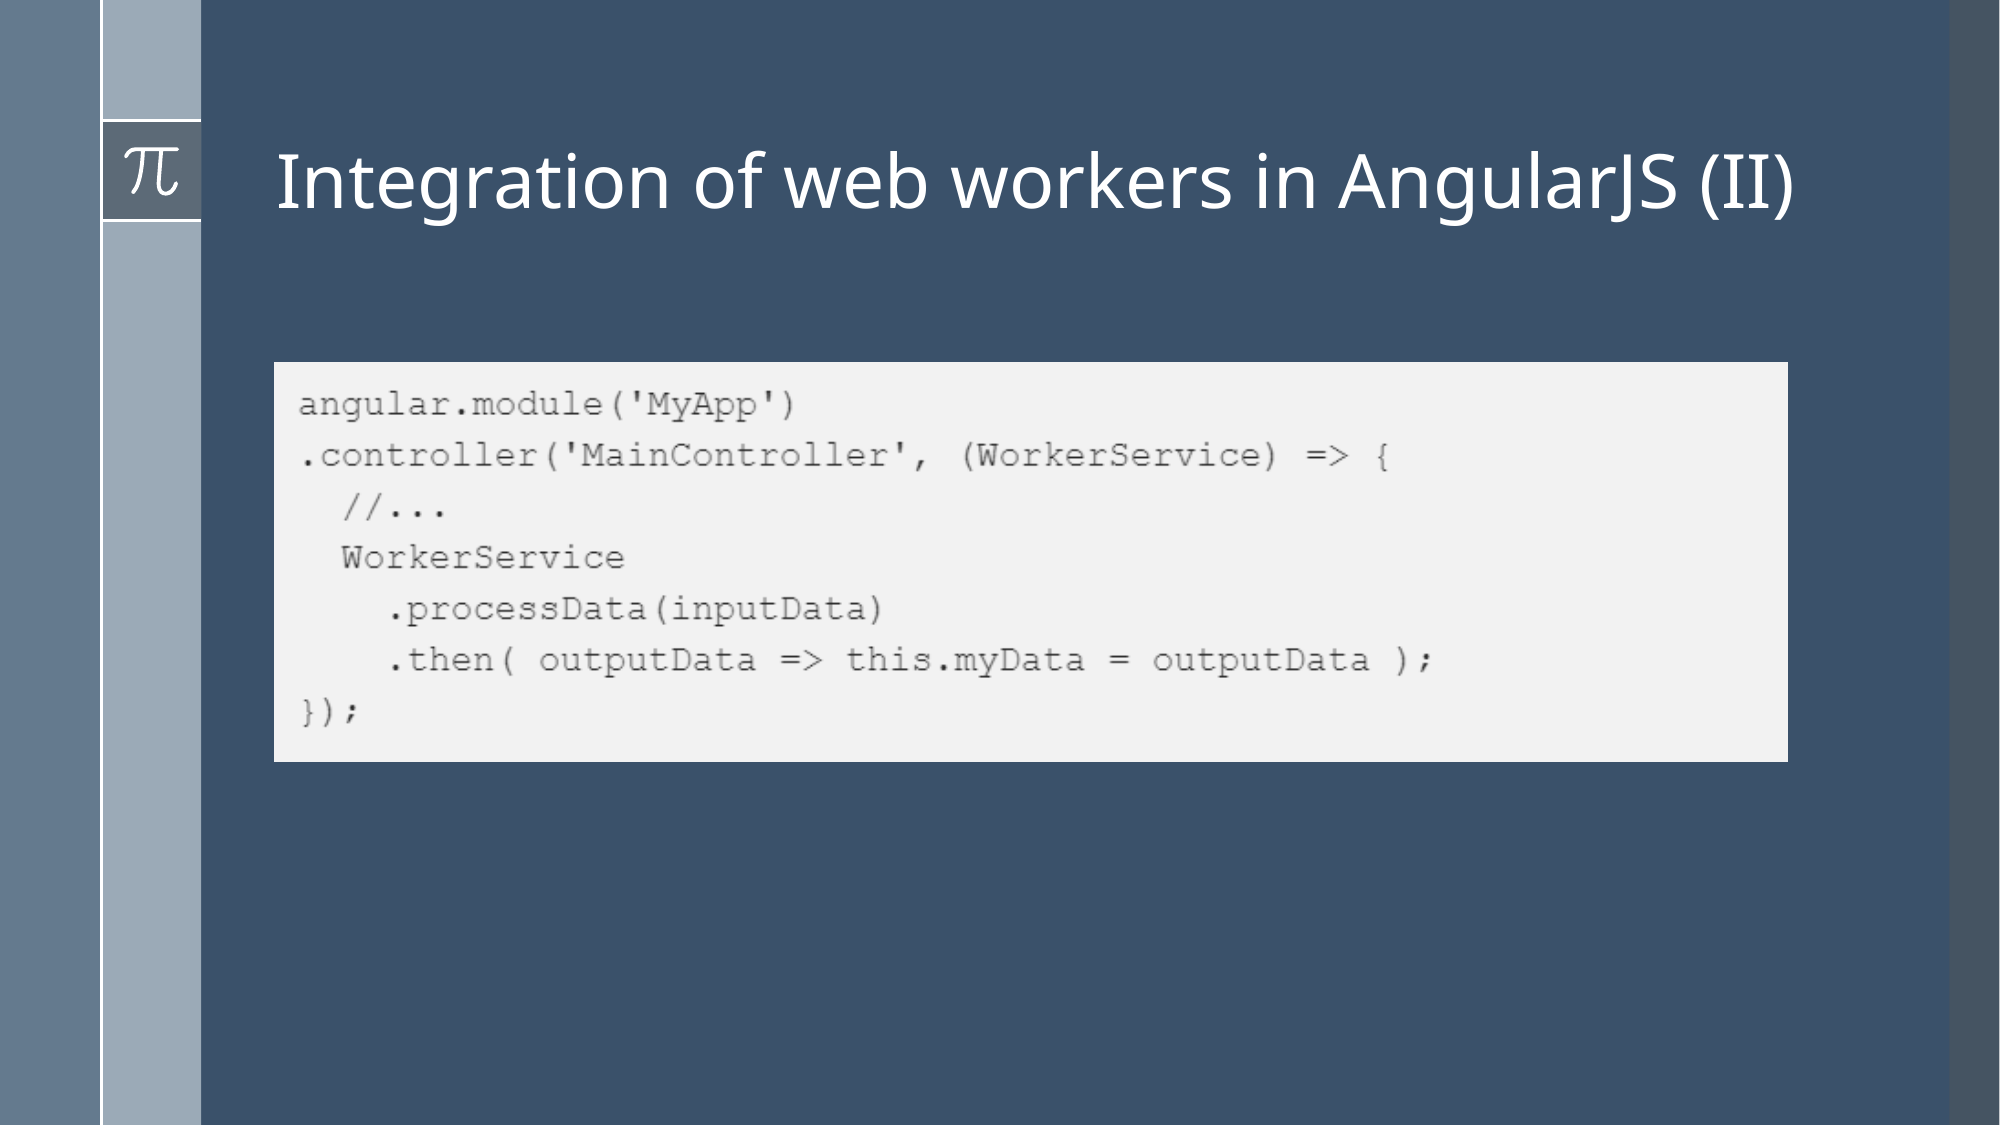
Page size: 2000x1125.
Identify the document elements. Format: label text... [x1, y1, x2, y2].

title Integration of web workers in AngularJS (II) [261, 29, 1867, 233]
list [274, 362, 1788, 762]
